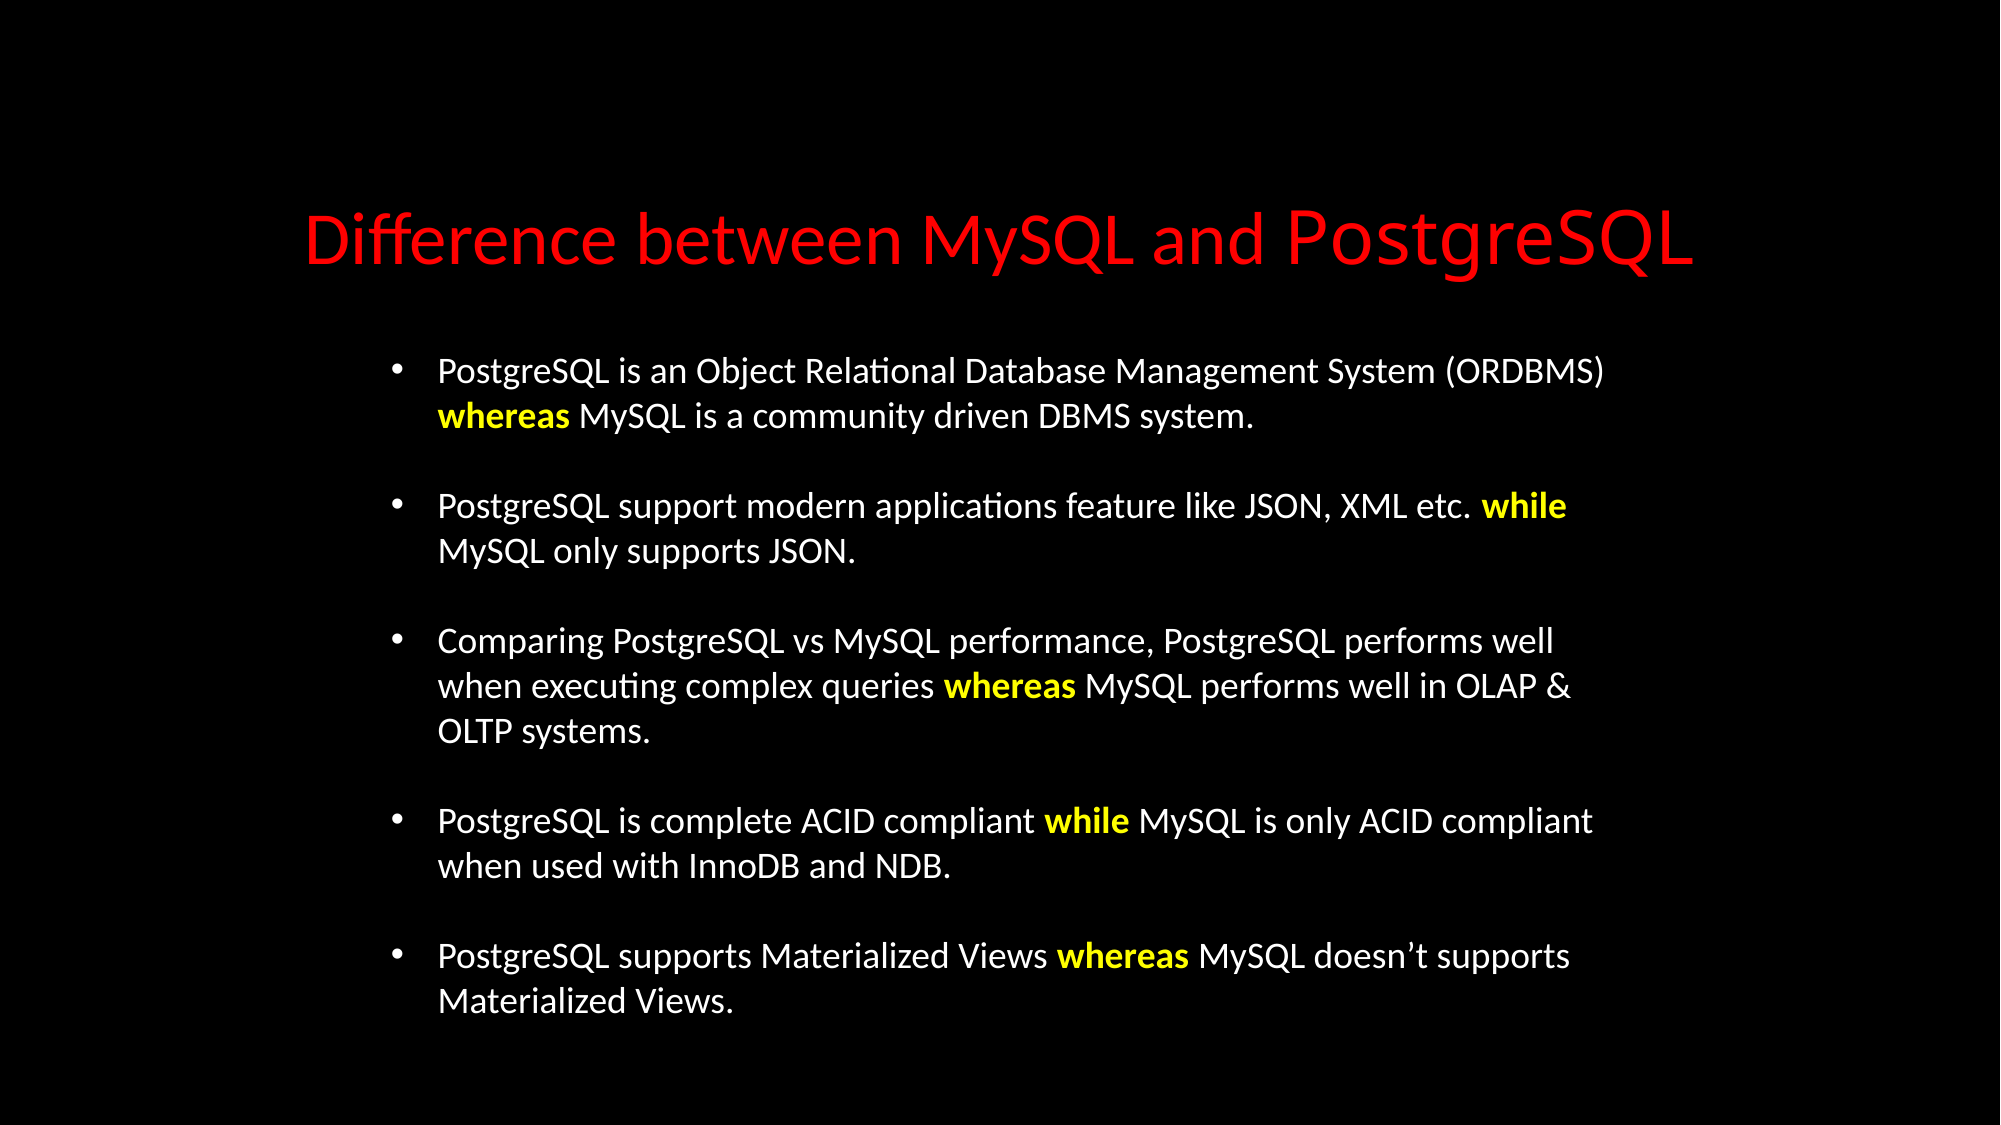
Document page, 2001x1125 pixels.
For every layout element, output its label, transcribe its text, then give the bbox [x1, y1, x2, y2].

text_box PostgreSQL is an Object Relational Database Management System (ORDBMS) whereas MySQL is a community driven DBMS system. PostgreSQL support modern applications feature like JSON, XML etc. while MySQL only supports JSON. Comparing PostgreSQL vs MySQL performance, PostgreSQL performs well when executing complex queries whereas MySQL performs well in OLAP & OLTP systems. PostgreSQL is complete ACID compliant while MySQL is only ACID compliant when used with InnoDB and NDB. PostgreSQL supports Materialized Views whereas MySQL doesn’t supports Materialized Views. [376, 338, 1624, 1029]
subtitle Difference between MySQL and PostgreSQL [249, 192, 1750, 314]
